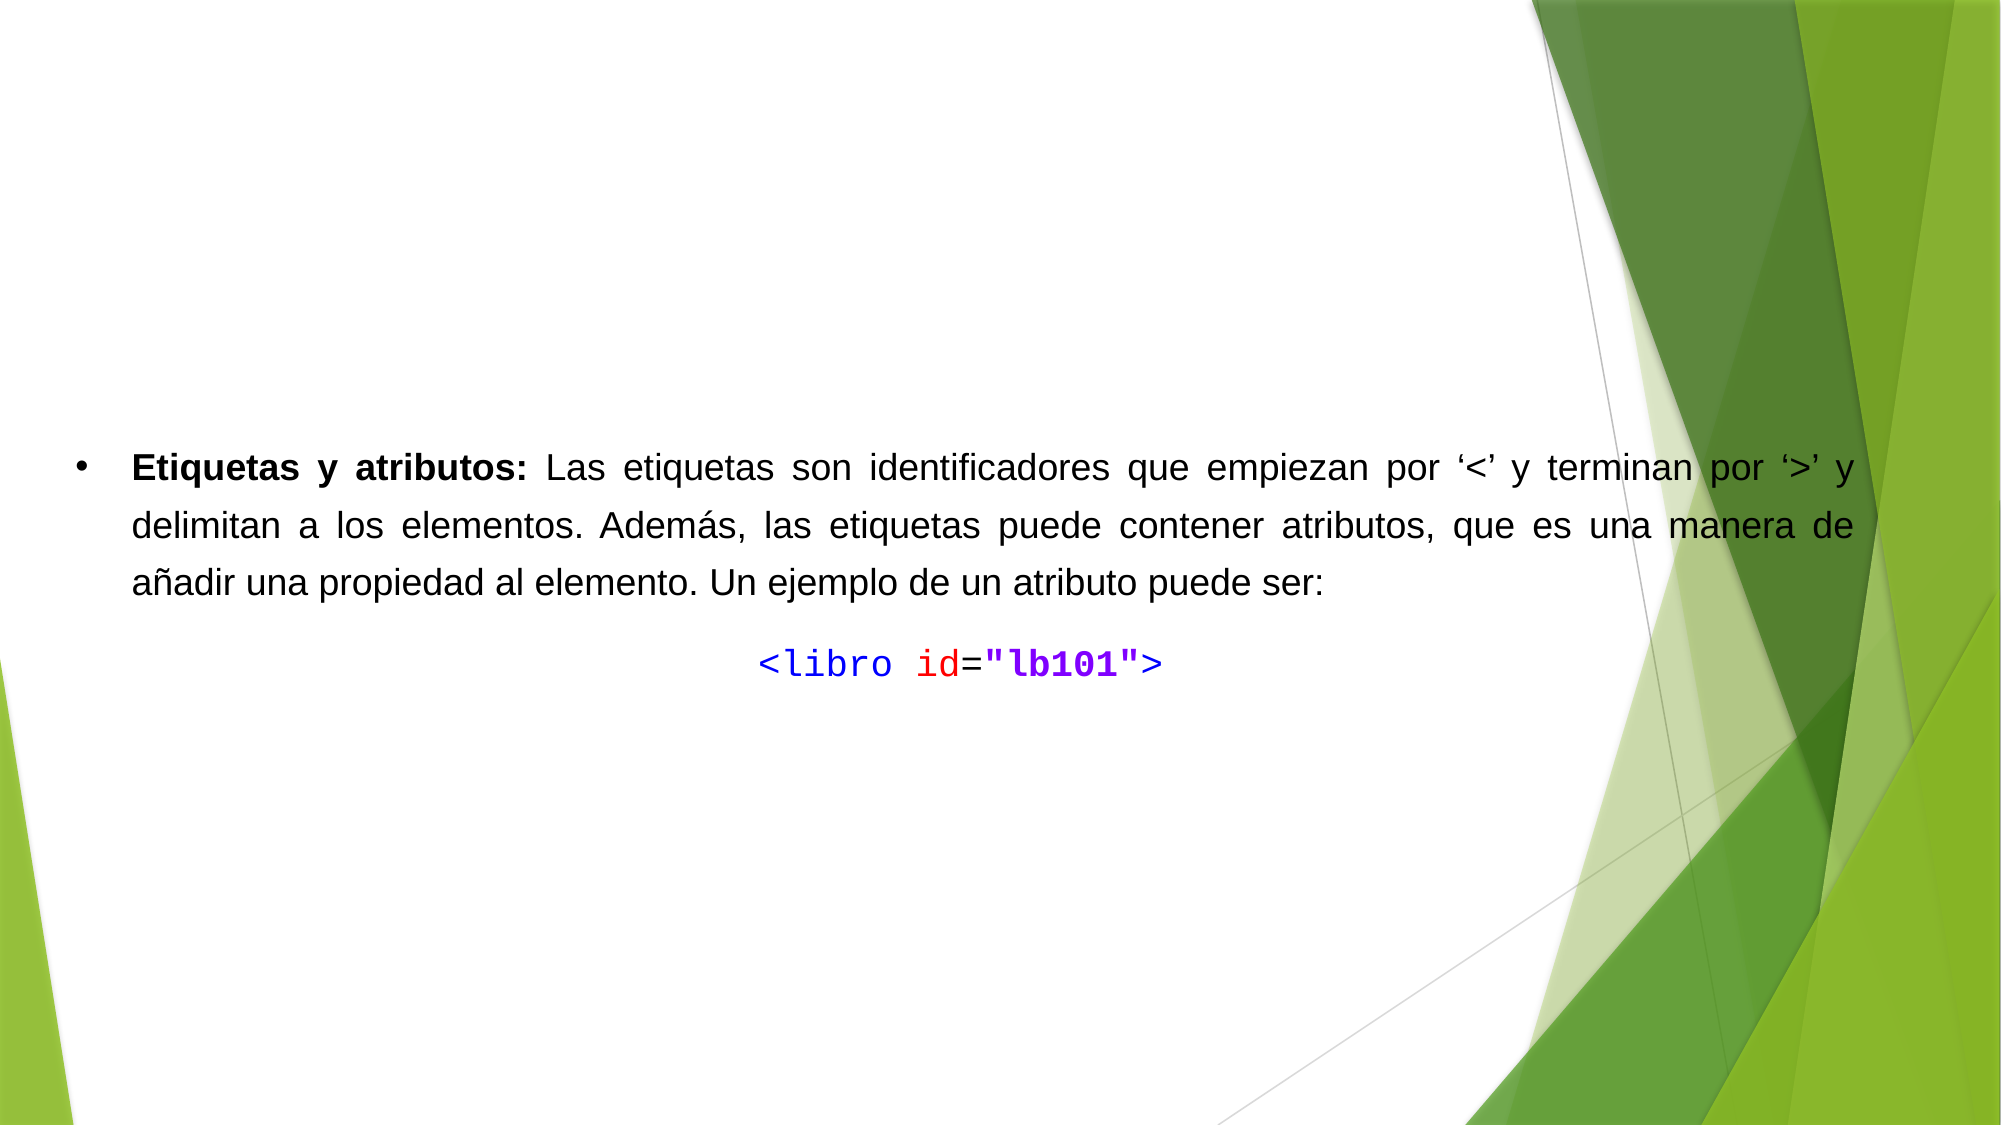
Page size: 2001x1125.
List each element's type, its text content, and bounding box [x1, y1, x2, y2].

text_box Etiquetas y atributos: Las etiquetas son identificadores que empiezan por ‘<’ y terminan por ‘>’ y delimitan a los elementos. Además, las etiquetas puede contener atributos, que es una manera de añadir una propiedad al elemento. Un ejemplo de un atributo puede ser: <libro id="lb101"> [60, 423, 1870, 692]
